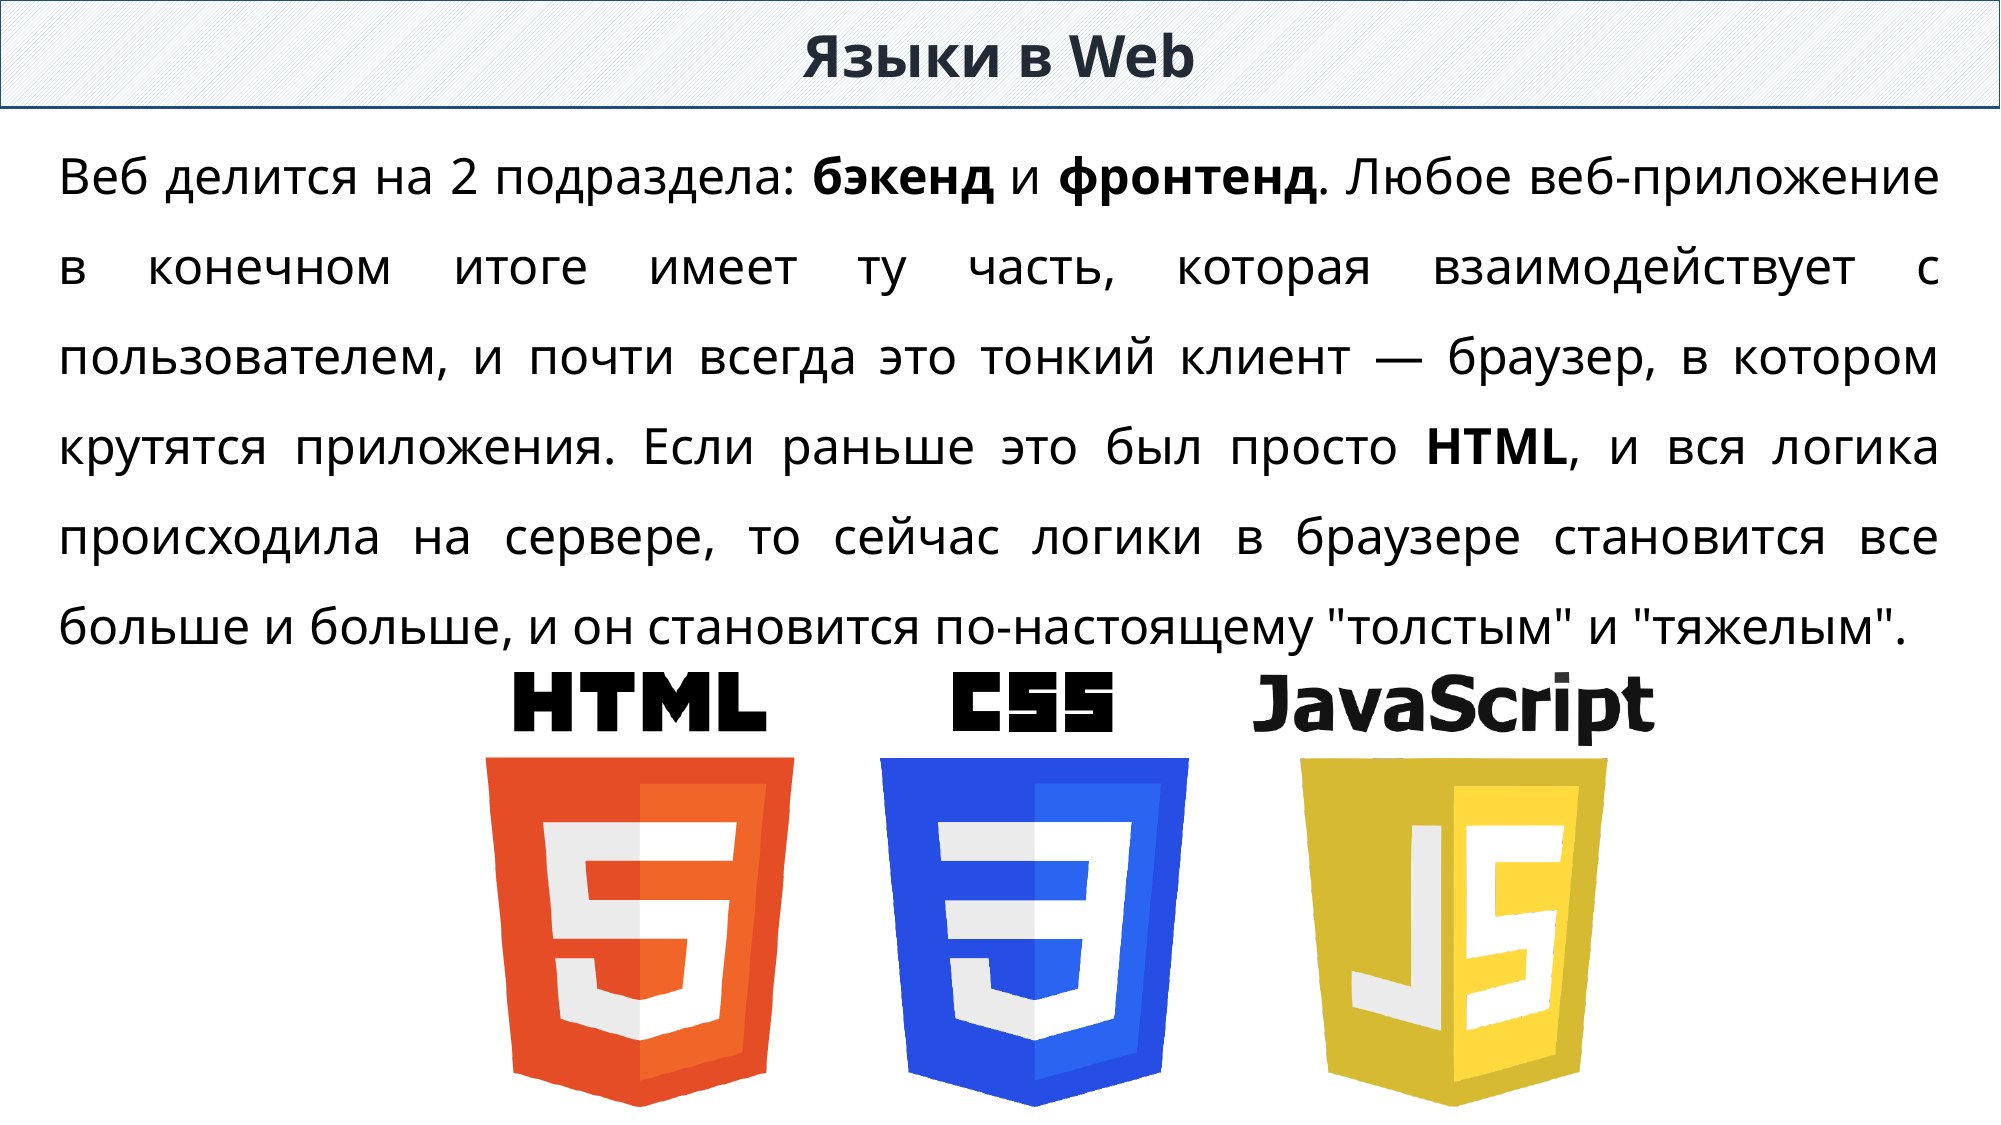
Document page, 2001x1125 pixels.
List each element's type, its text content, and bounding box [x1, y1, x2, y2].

text_box Веб делится на 2 подраздела: бэкенд и фронтенд. Любое веб-приложение в конечном итоге имеет ту часть, которая взаимодействует с пользователем, и почти всегда это тонкий клиент — браузер, в котором крутятся приложения. Если раньше это был просто HTML, и вся логика происходила на сервере, то сейчас логики в браузере становится все больше и больше, и он становится по-настоящему "толстым" и "тяжелым". [0, 107, 2000, 663]
picture [422, 672, 857, 1107]
text_box Языки в Web [0, 0, 2000, 107]
picture [1253, 672, 1655, 1107]
picture [880, 672, 1189, 1107]
